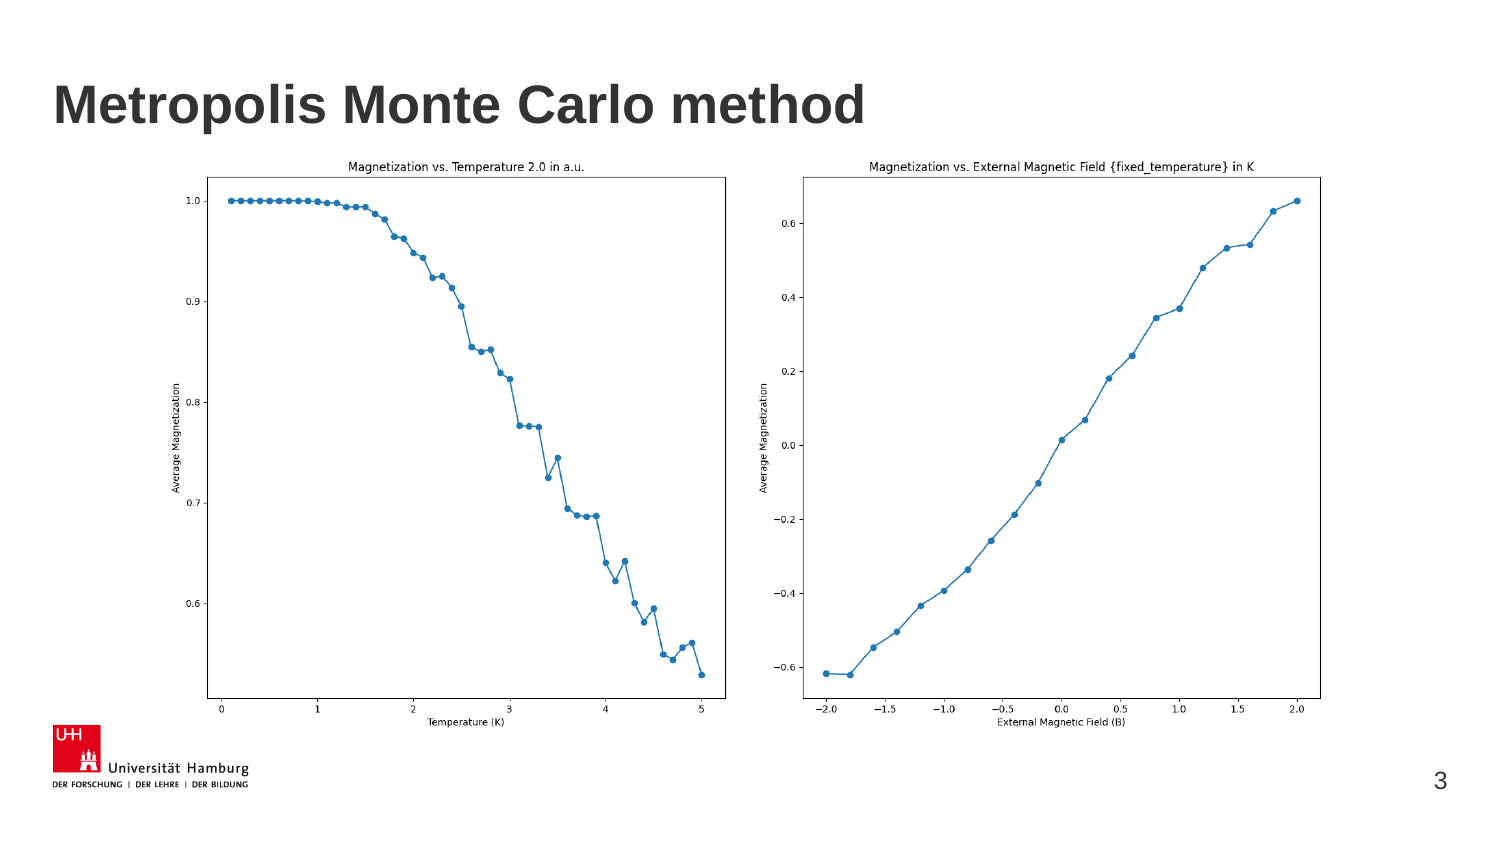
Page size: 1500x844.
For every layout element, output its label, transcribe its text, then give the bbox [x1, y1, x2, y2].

title Metropolis Monte Carlo method [53, 55, 1447, 151]
slide_number 3 [1332, 757, 1448, 803]
picture [5, 138, 1335, 812]
